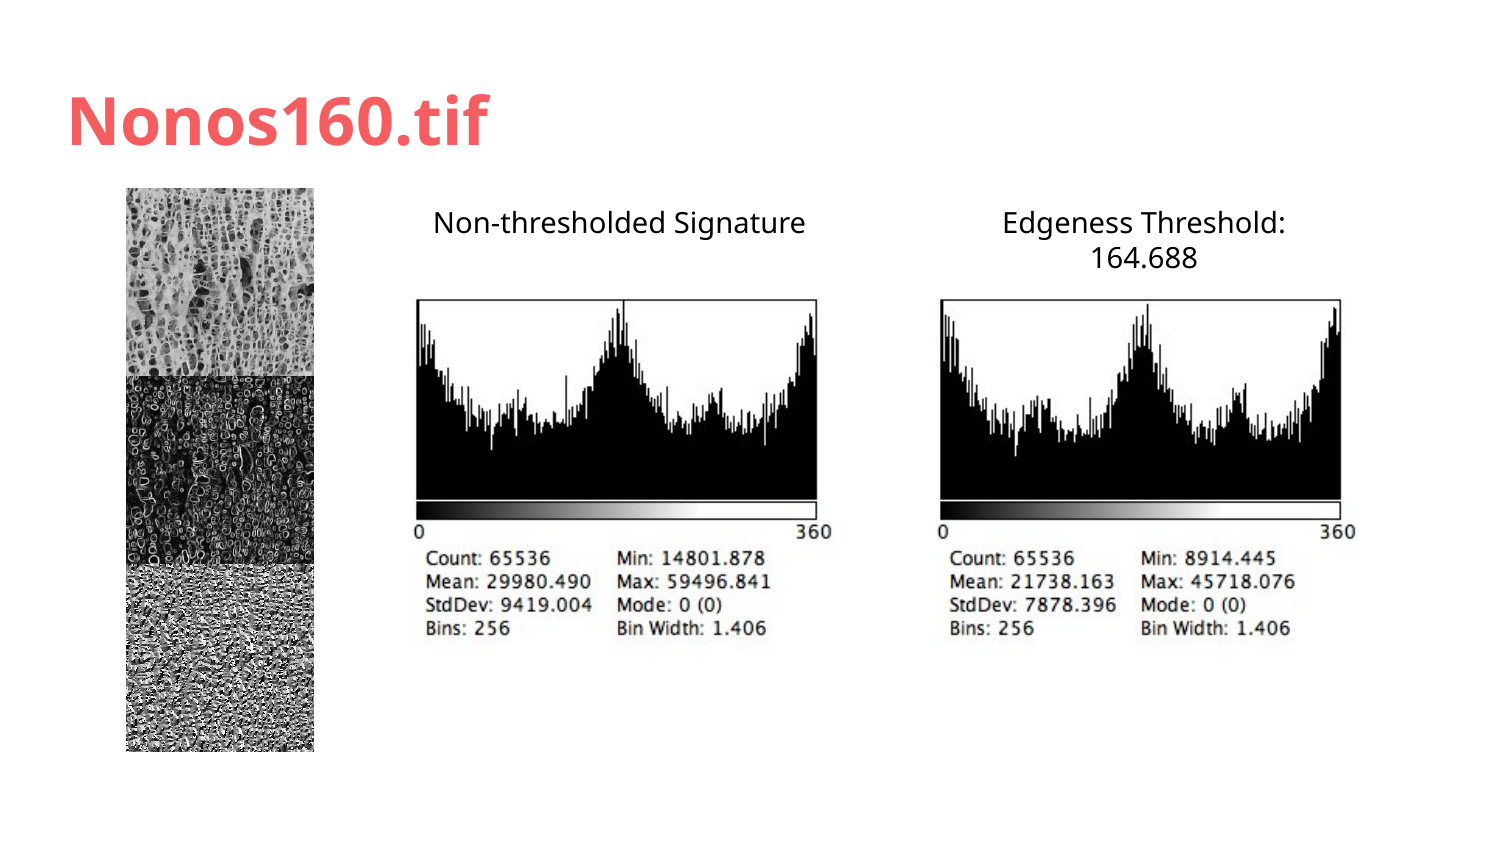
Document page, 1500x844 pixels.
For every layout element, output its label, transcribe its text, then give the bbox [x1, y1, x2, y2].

title Nonos160.tif [51, 64, 1449, 167]
picture [125, 188, 314, 752]
picture [911, 284, 1377, 657]
text_box Edgeness Threshold: 164.688 [932, 188, 1357, 282]
picture [386, 284, 853, 657]
text_box Non-thresholded Signature [411, 189, 828, 282]
